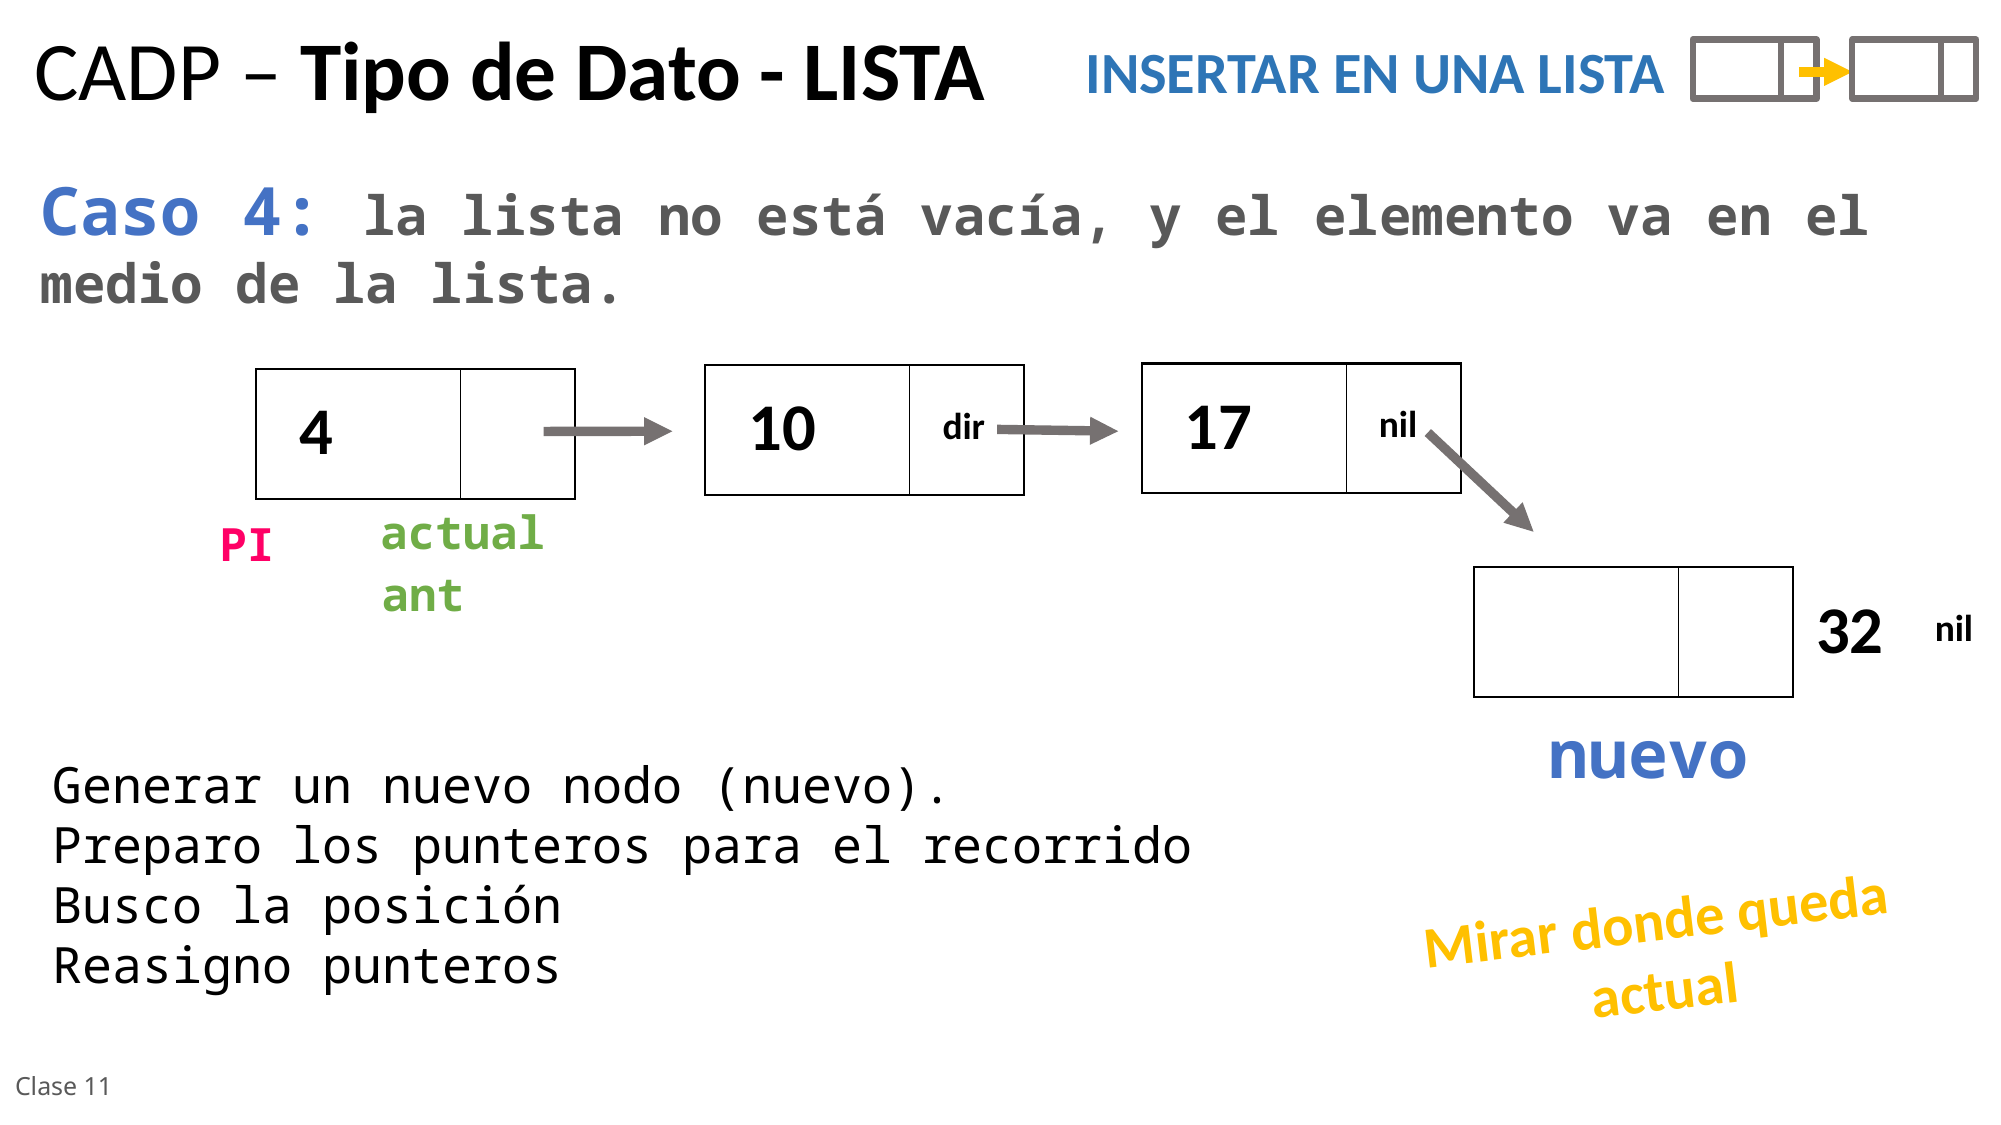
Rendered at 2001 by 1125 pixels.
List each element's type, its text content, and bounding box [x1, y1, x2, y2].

text_box Generar un nuevo nodo (nuevo). Preparo los punteros para el recorrido Busco la posición Reasigno punteros [37, 746, 1249, 1001]
text_box 32 [1801, 579, 1899, 674]
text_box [1692, 39, 1977, 99]
text_box Mirar donde queda actual [1403, 845, 1917, 1059]
text_box actual [365, 499, 563, 567]
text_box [255, 368, 575, 499]
text_box PI [204, 508, 307, 579]
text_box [1141, 363, 1461, 494]
text_box nil [1919, 596, 1989, 657]
text_box INSERTAR EN UNA LISTA [1070, 27, 1804, 113]
text_box Caso 4: la lista no está vacía, y el elemento va en el medio de la lista. [25, 161, 1886, 322]
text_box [1427, 432, 1534, 532]
slide_number Clase 11 [0, 1052, 162, 1118]
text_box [1473, 567, 1793, 801]
text_box CADP – Tipo de Dato - LISTA [19, 21, 1412, 136]
text_box ant [366, 557, 564, 628]
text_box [705, 364, 1025, 495]
